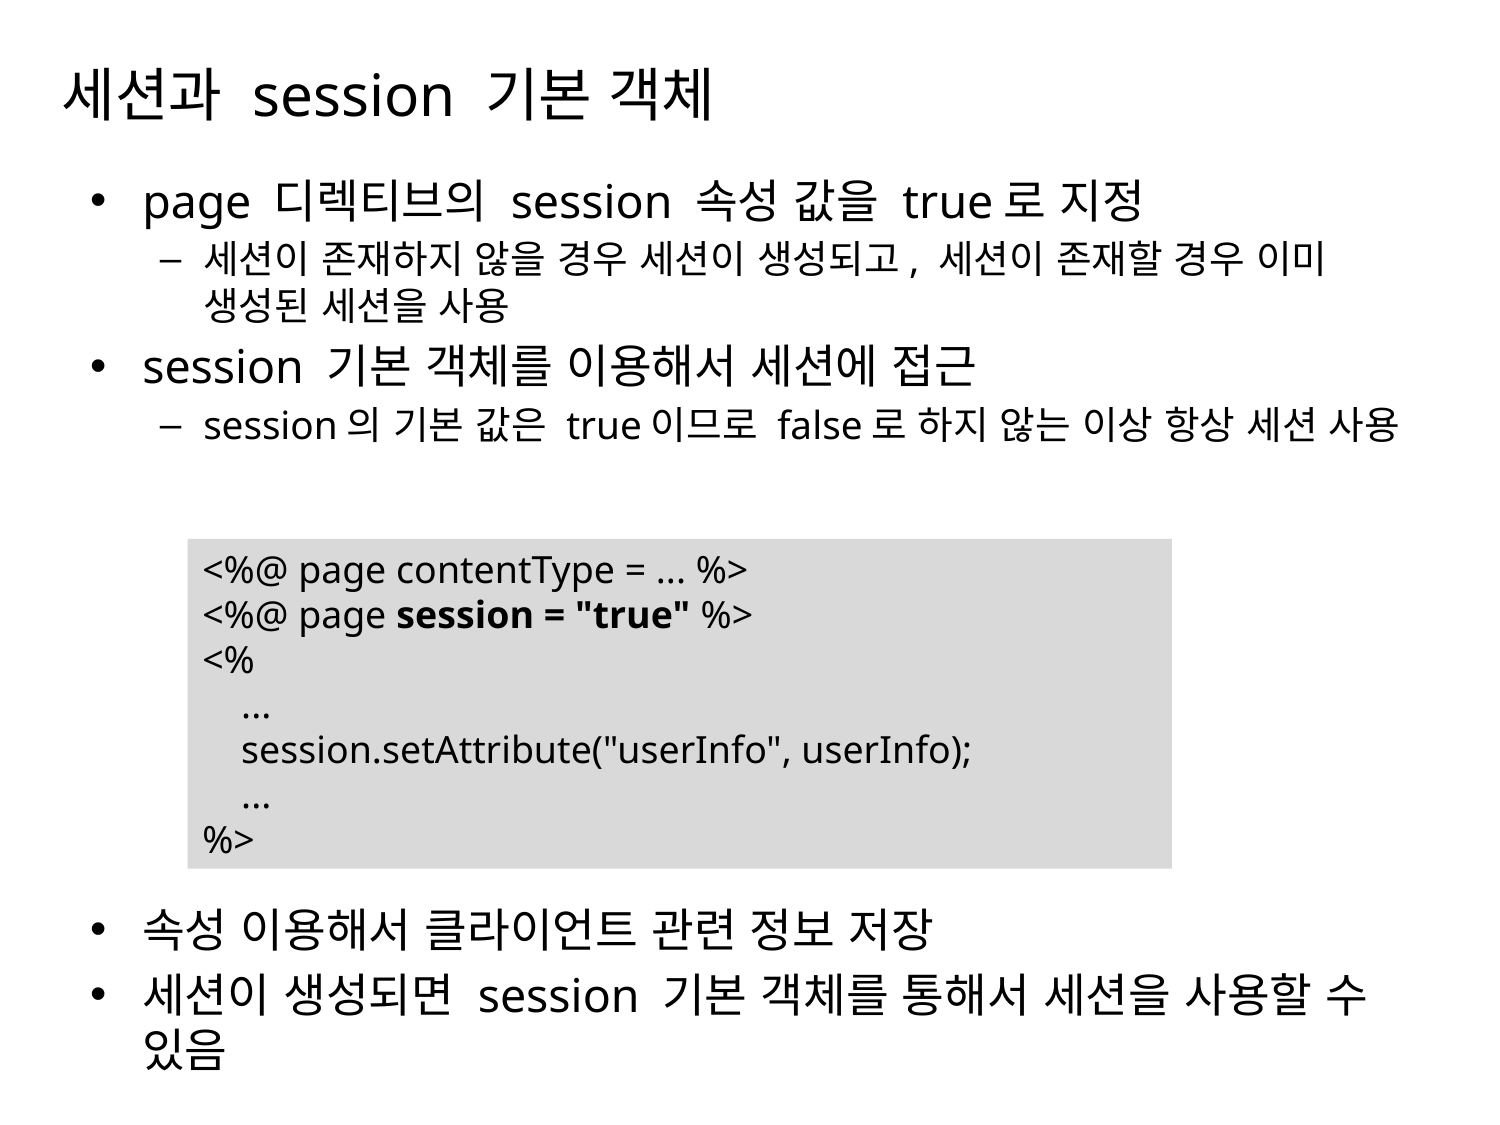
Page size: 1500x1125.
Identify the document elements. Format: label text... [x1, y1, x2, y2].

title 세션과 session 기본 객체 [46, 45, 1465, 141]
list page 디렉티브의 session 속성 값을 true로 지정 세션이 존재하지 않을 경우 세션이 생성되고, 세션이 존재할 경우 이미 생성된 세션을 사용 session 기본 객체를 이용해서 세션에 접근 session의 기본 값은 true이므로 false로 하지 않는 이상 항상 세션 사용 속성 이용해서 클라이언트 관련 정보 저장 세션이 생성되면 session 기본 객체를 통해서 세션을 사용할 수 있음 [75, 164, 1425, 1106]
text_box <%@ page contentType = ... %> <%@ page session = "true" %> <% ... session.setAttribute("userInfo", userInfo); ... %> [187, 538, 1172, 869]
